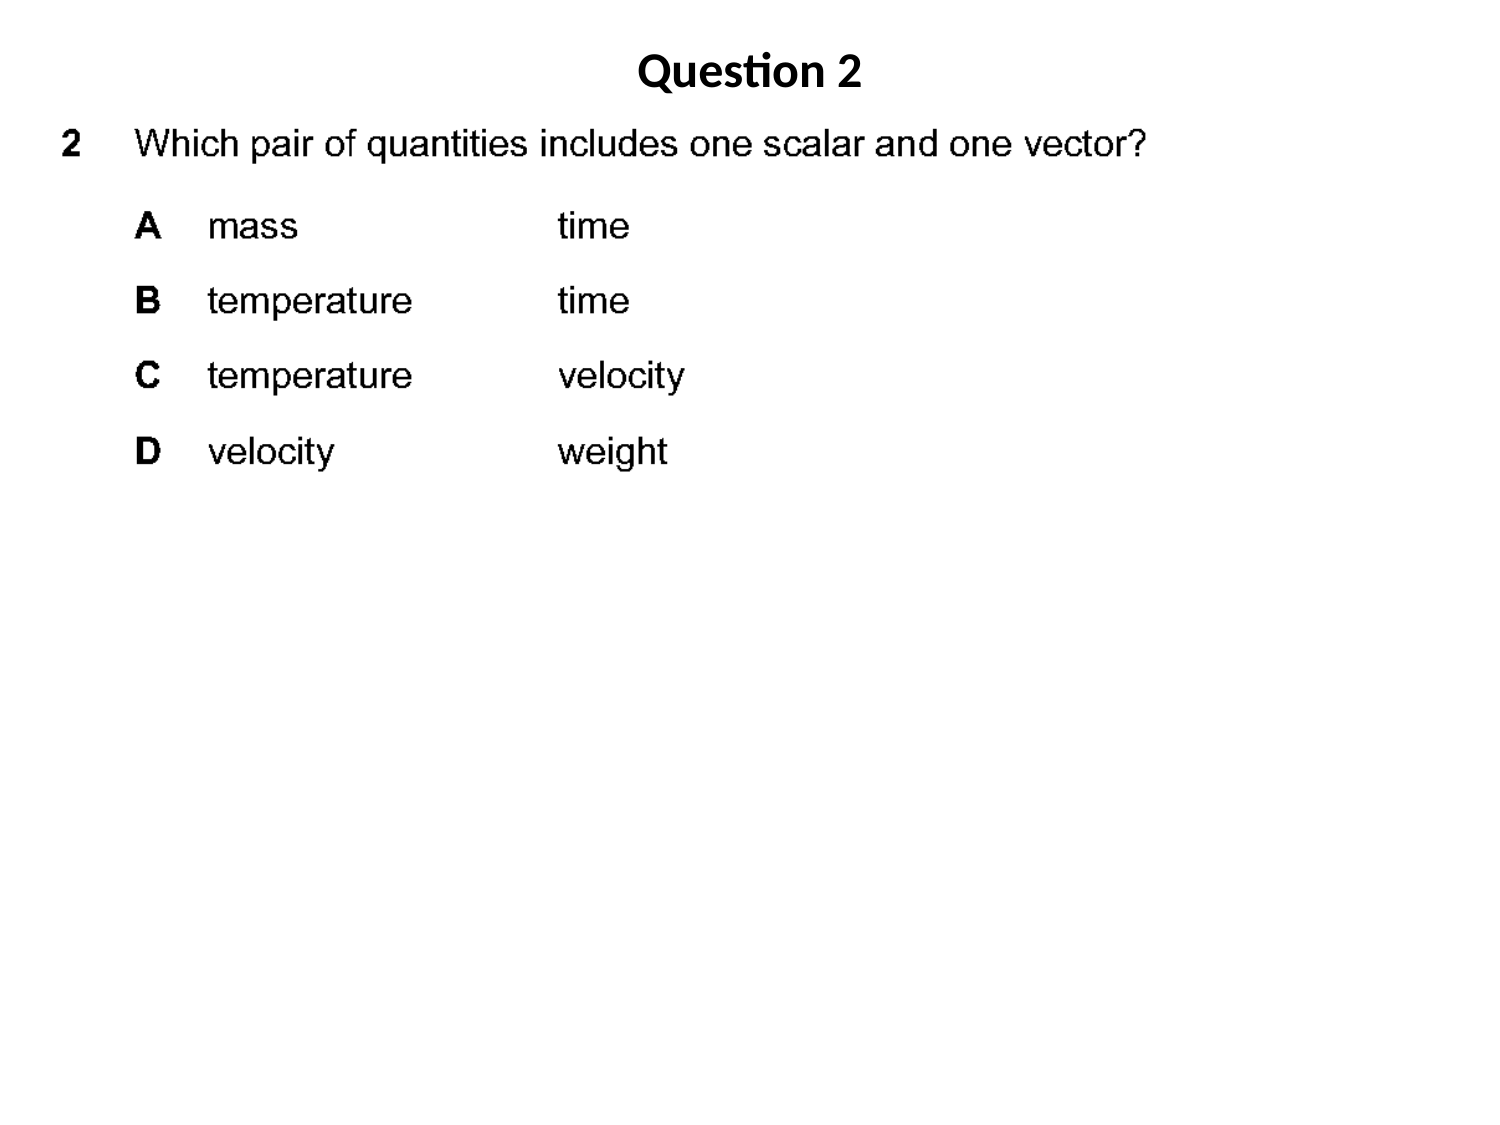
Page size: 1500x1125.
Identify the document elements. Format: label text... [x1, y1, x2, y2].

text_box Question 2 [622, 29, 878, 105]
picture [59, 119, 1411, 524]
